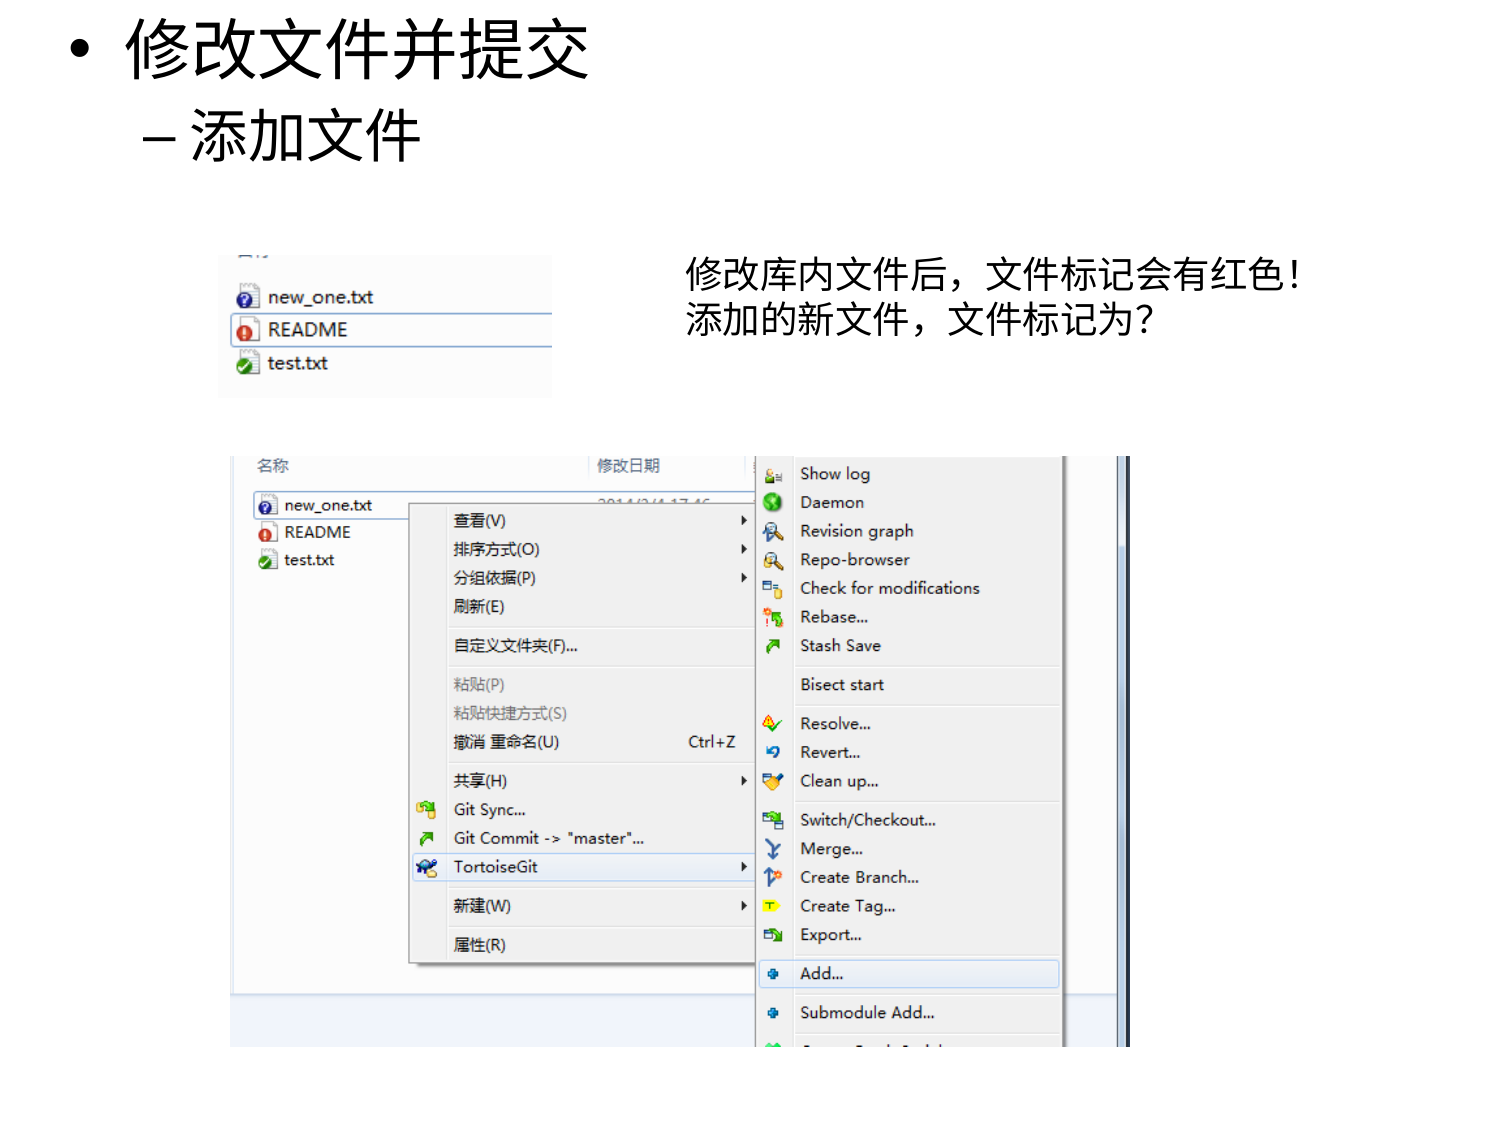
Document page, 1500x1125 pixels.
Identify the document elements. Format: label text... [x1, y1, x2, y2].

picture [229, 455, 1130, 1047]
text_box 修改库内文件后，文件标记会有红色！ 添加的新文件，文件标记为？ [670, 243, 1338, 349]
picture [218, 255, 552, 398]
list 修改文件并提交 添加文件 [53, 0, 1404, 743]
